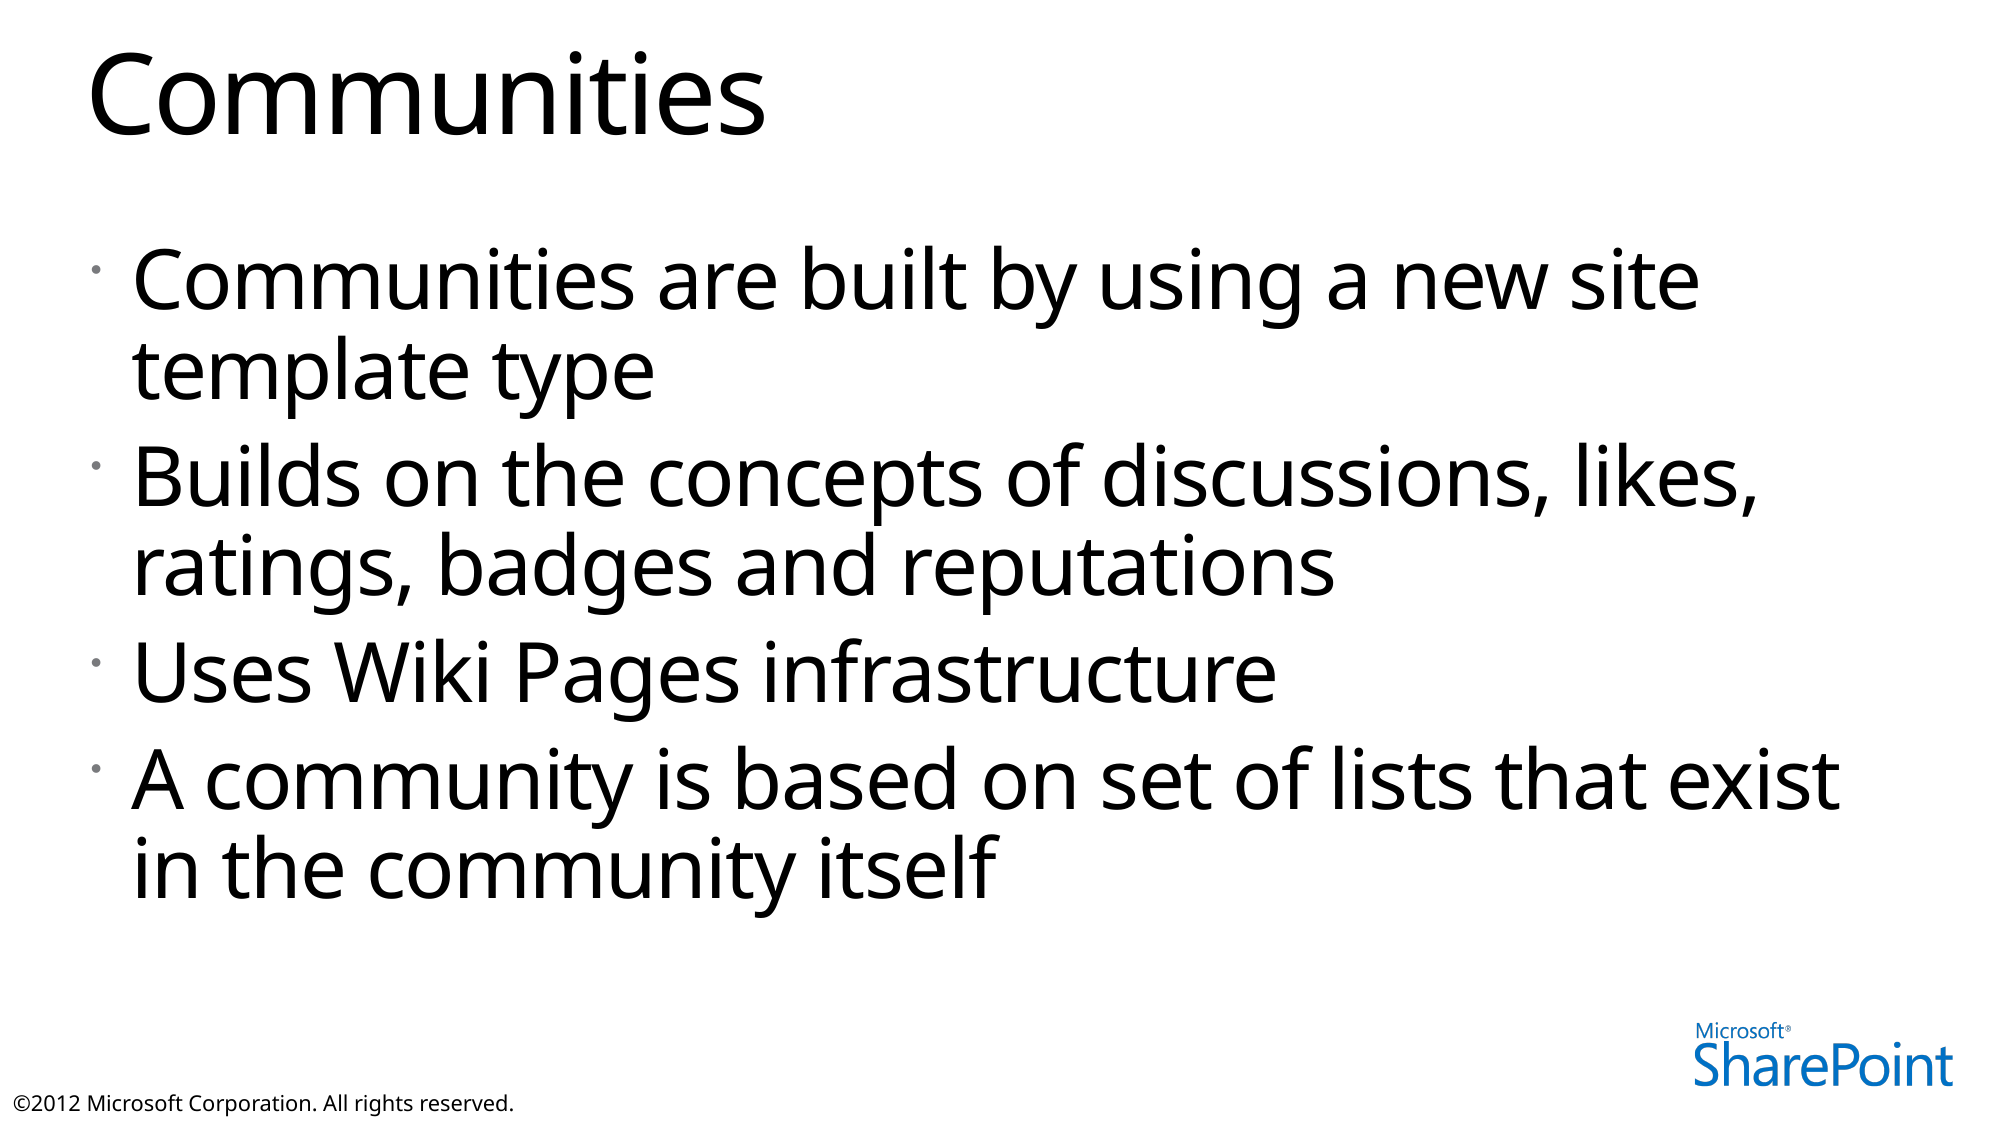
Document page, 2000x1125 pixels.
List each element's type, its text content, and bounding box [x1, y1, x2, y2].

list Communities are built by using a new site template type Builds on the concepts of discussions, likes, ratings, badges and reputations Uses Wiki Pages infrastructure A community is based on set of lists that exist in the community itself [85, 237, 1914, 573]
title Communities [85, 37, 1914, 161]
picture [1690, 1007, 1953, 1098]
